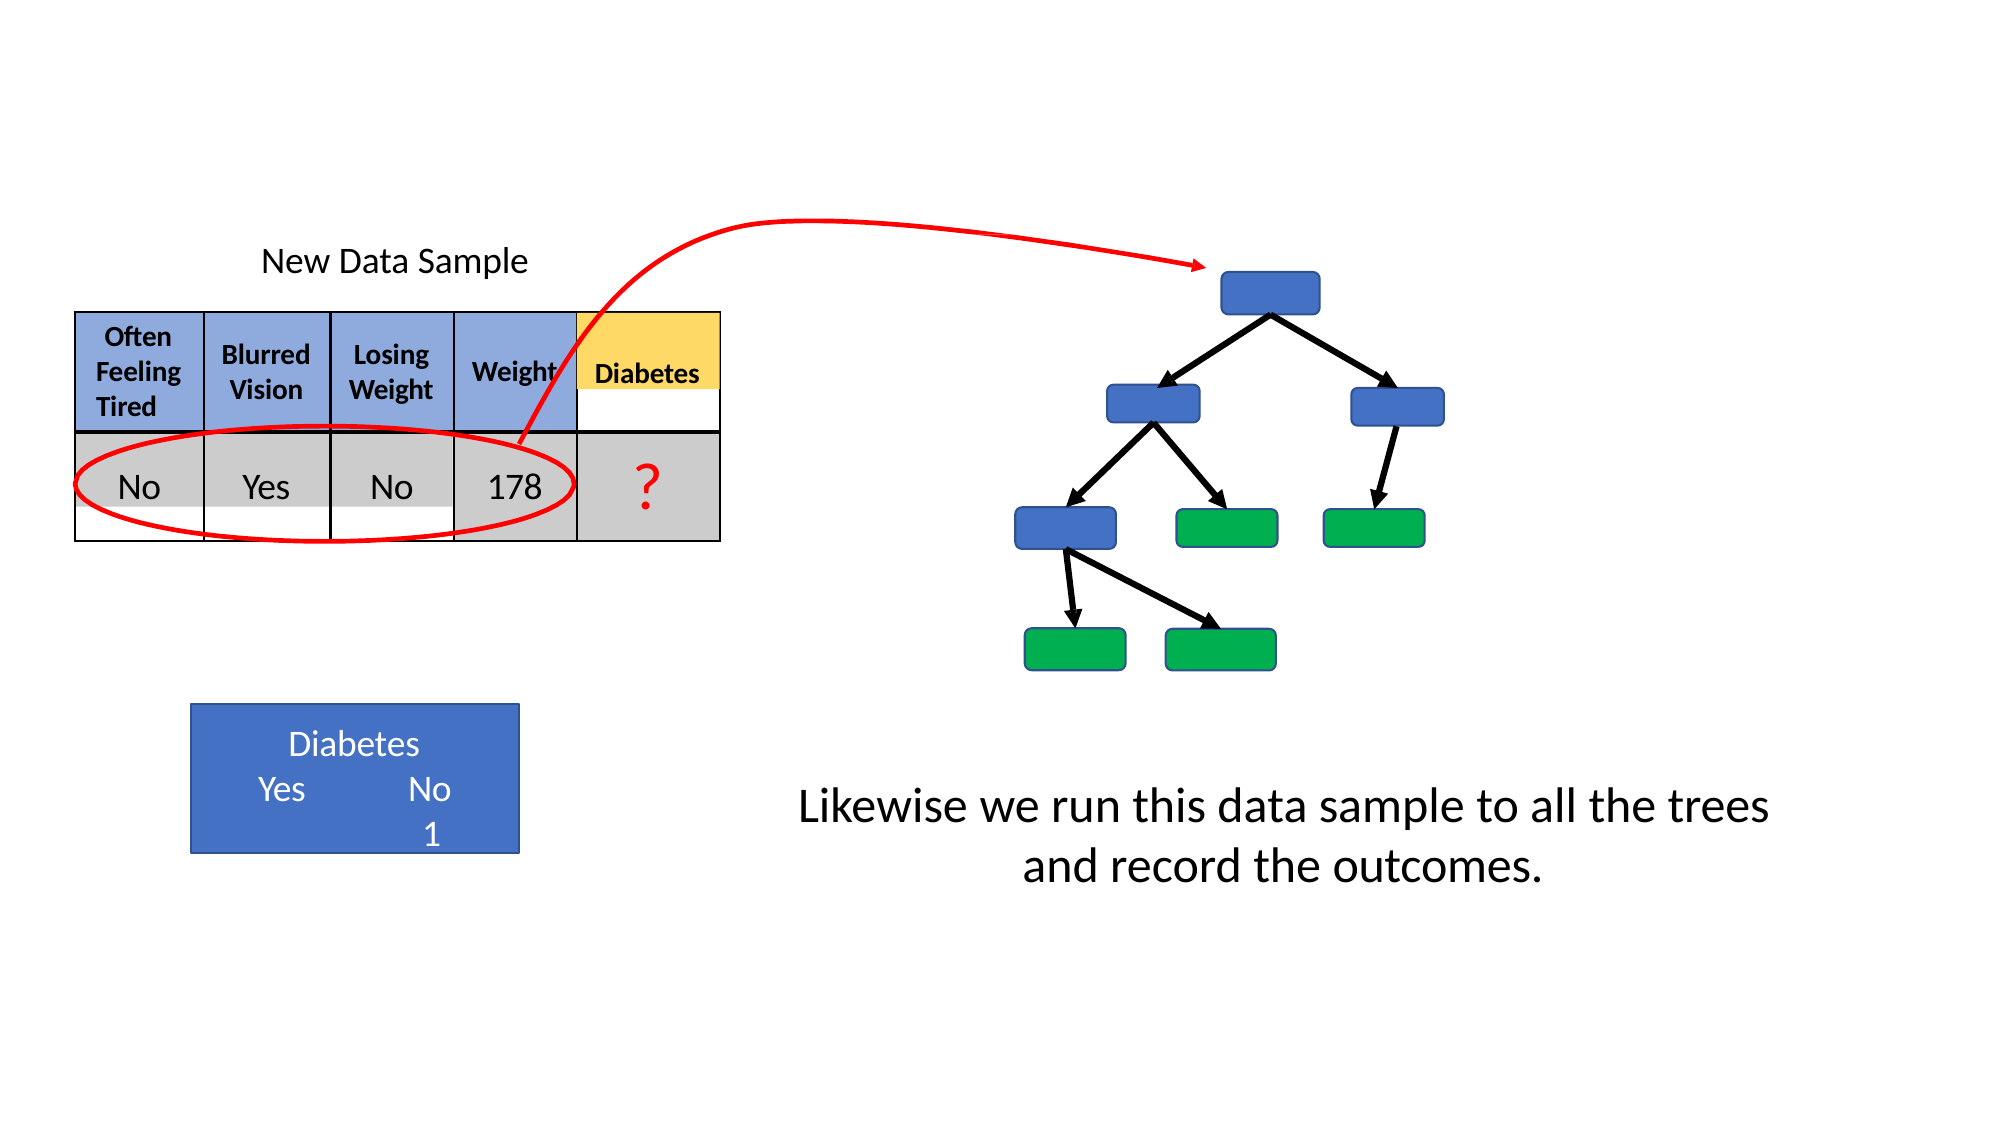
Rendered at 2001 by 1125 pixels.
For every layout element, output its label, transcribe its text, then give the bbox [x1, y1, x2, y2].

text_box Likewise we run this data sample to all the trees and record the outcomes. [796, 770, 1772, 893]
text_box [516, 218, 1446, 672]
text_box Diabetes Yes No 1 [191, 703, 520, 854]
text_box New Data Sample [258, 234, 511, 282]
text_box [71, 309, 511, 544]
